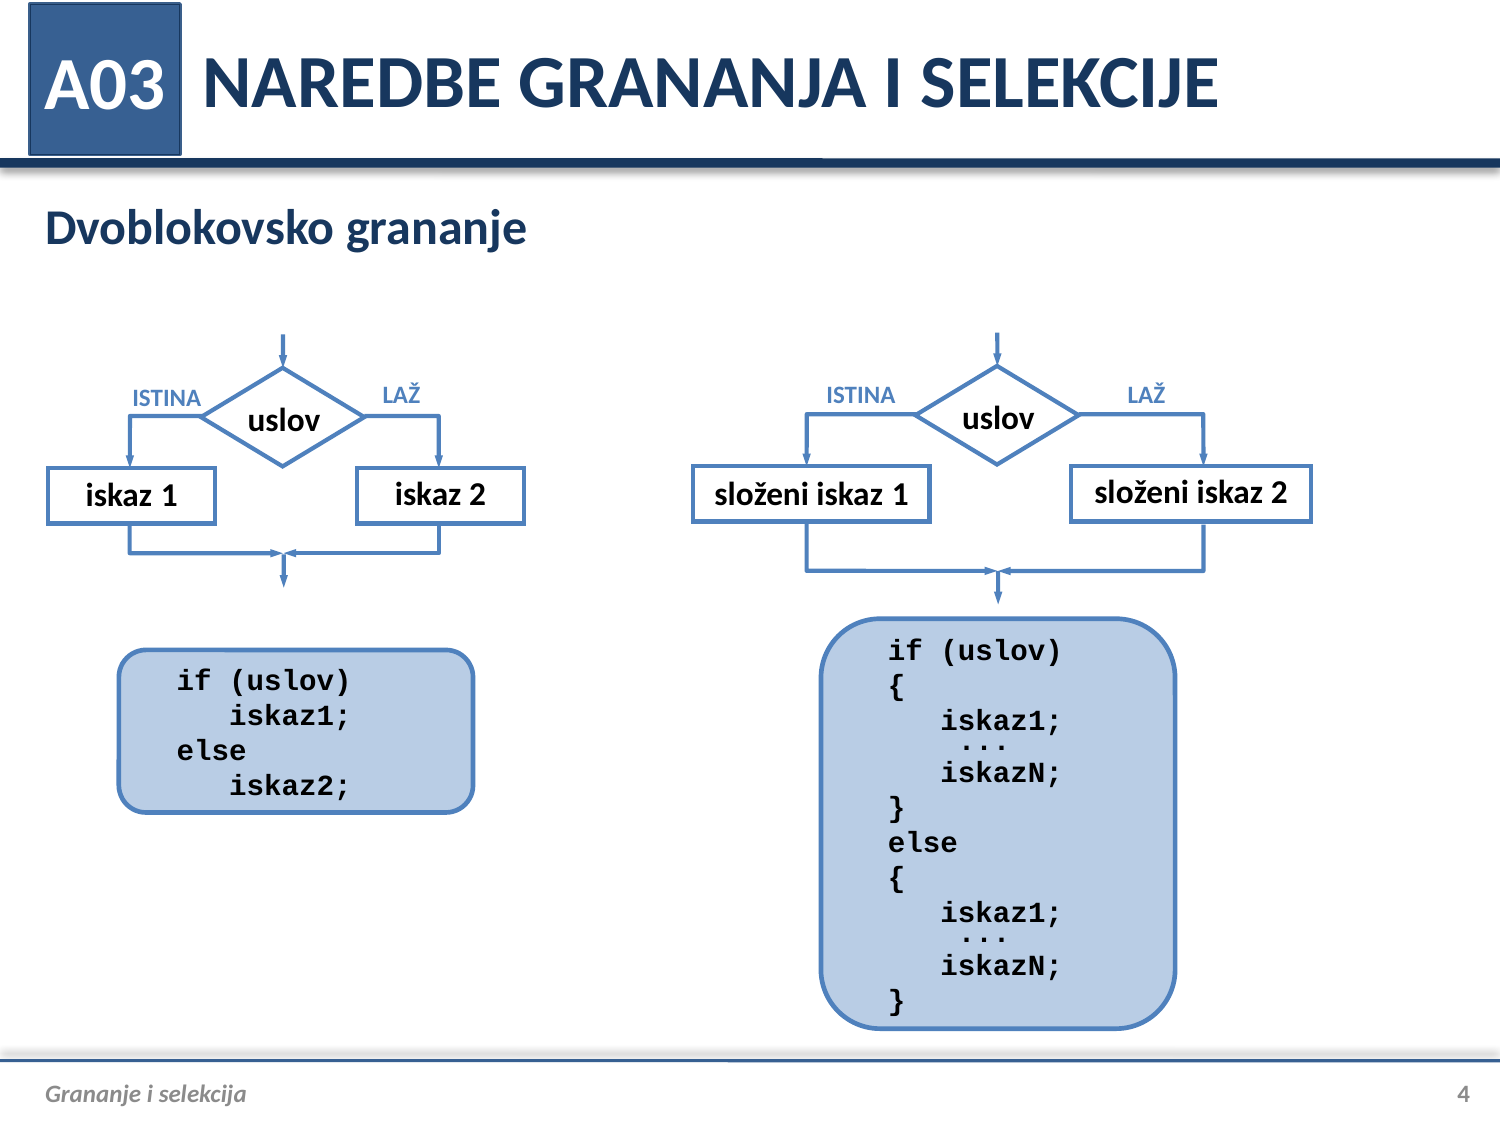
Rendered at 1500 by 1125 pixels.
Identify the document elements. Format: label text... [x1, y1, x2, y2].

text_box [47, 334, 525, 588]
text_box if (uslov) { iskaz1; ... iskazN; } else { iskaz1; ... iskazN; } [820, 618, 1176, 1029]
text_box if (uslov) iskaz1; else iskaz2; [118, 649, 474, 813]
slide_number 4 [1395, 1065, 1470, 1119]
footer Grananje i selekcija [30, 1065, 1395, 1119]
title NAREDBE GRANANJA I SELEKCIJE [187, 2, 1470, 153]
list A03 [30, 4, 180, 155]
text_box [693, 332, 1311, 605]
list Dvoblokovsko grananje [30, 186, 1470, 840]
